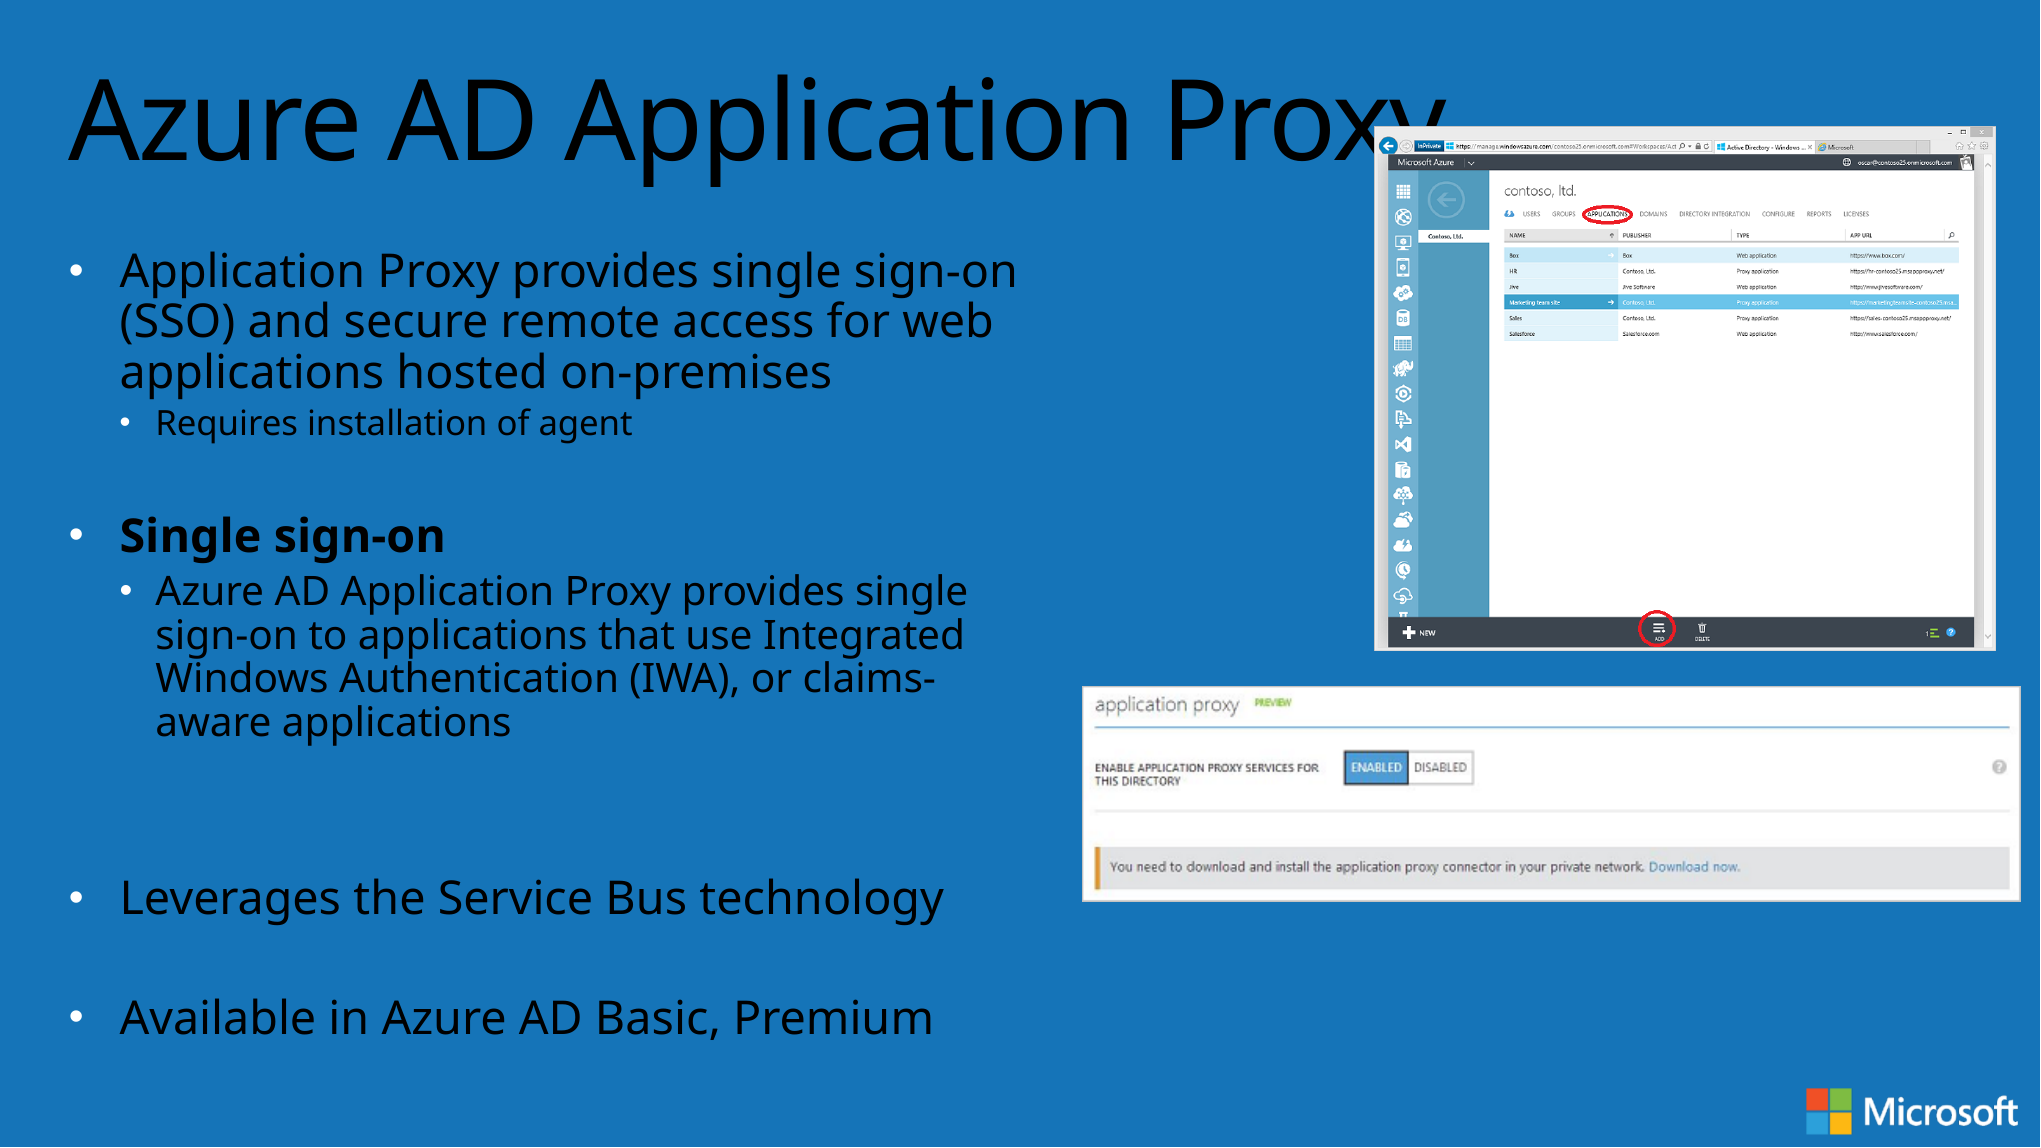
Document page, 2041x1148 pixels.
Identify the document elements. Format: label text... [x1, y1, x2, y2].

title Azure AD Application Proxy [45, 48, 1996, 200]
list Application Proxy provides single sign-on (SSO) and secure remote access for web applications hosted on-premises Requires installation of agent Single sign-on Azure AD Application Proxy provides single sign-on to applications that use Integrated Windows Authentication (IWA), or claims-aware applications Leverages the Service Bus technology Available in Azure AD Basic, Premium [44, 232, 1058, 1062]
picture [1082, 685, 2021, 903]
picture [1805, 1087, 2020, 1135]
picture [1374, 126, 1996, 651]
